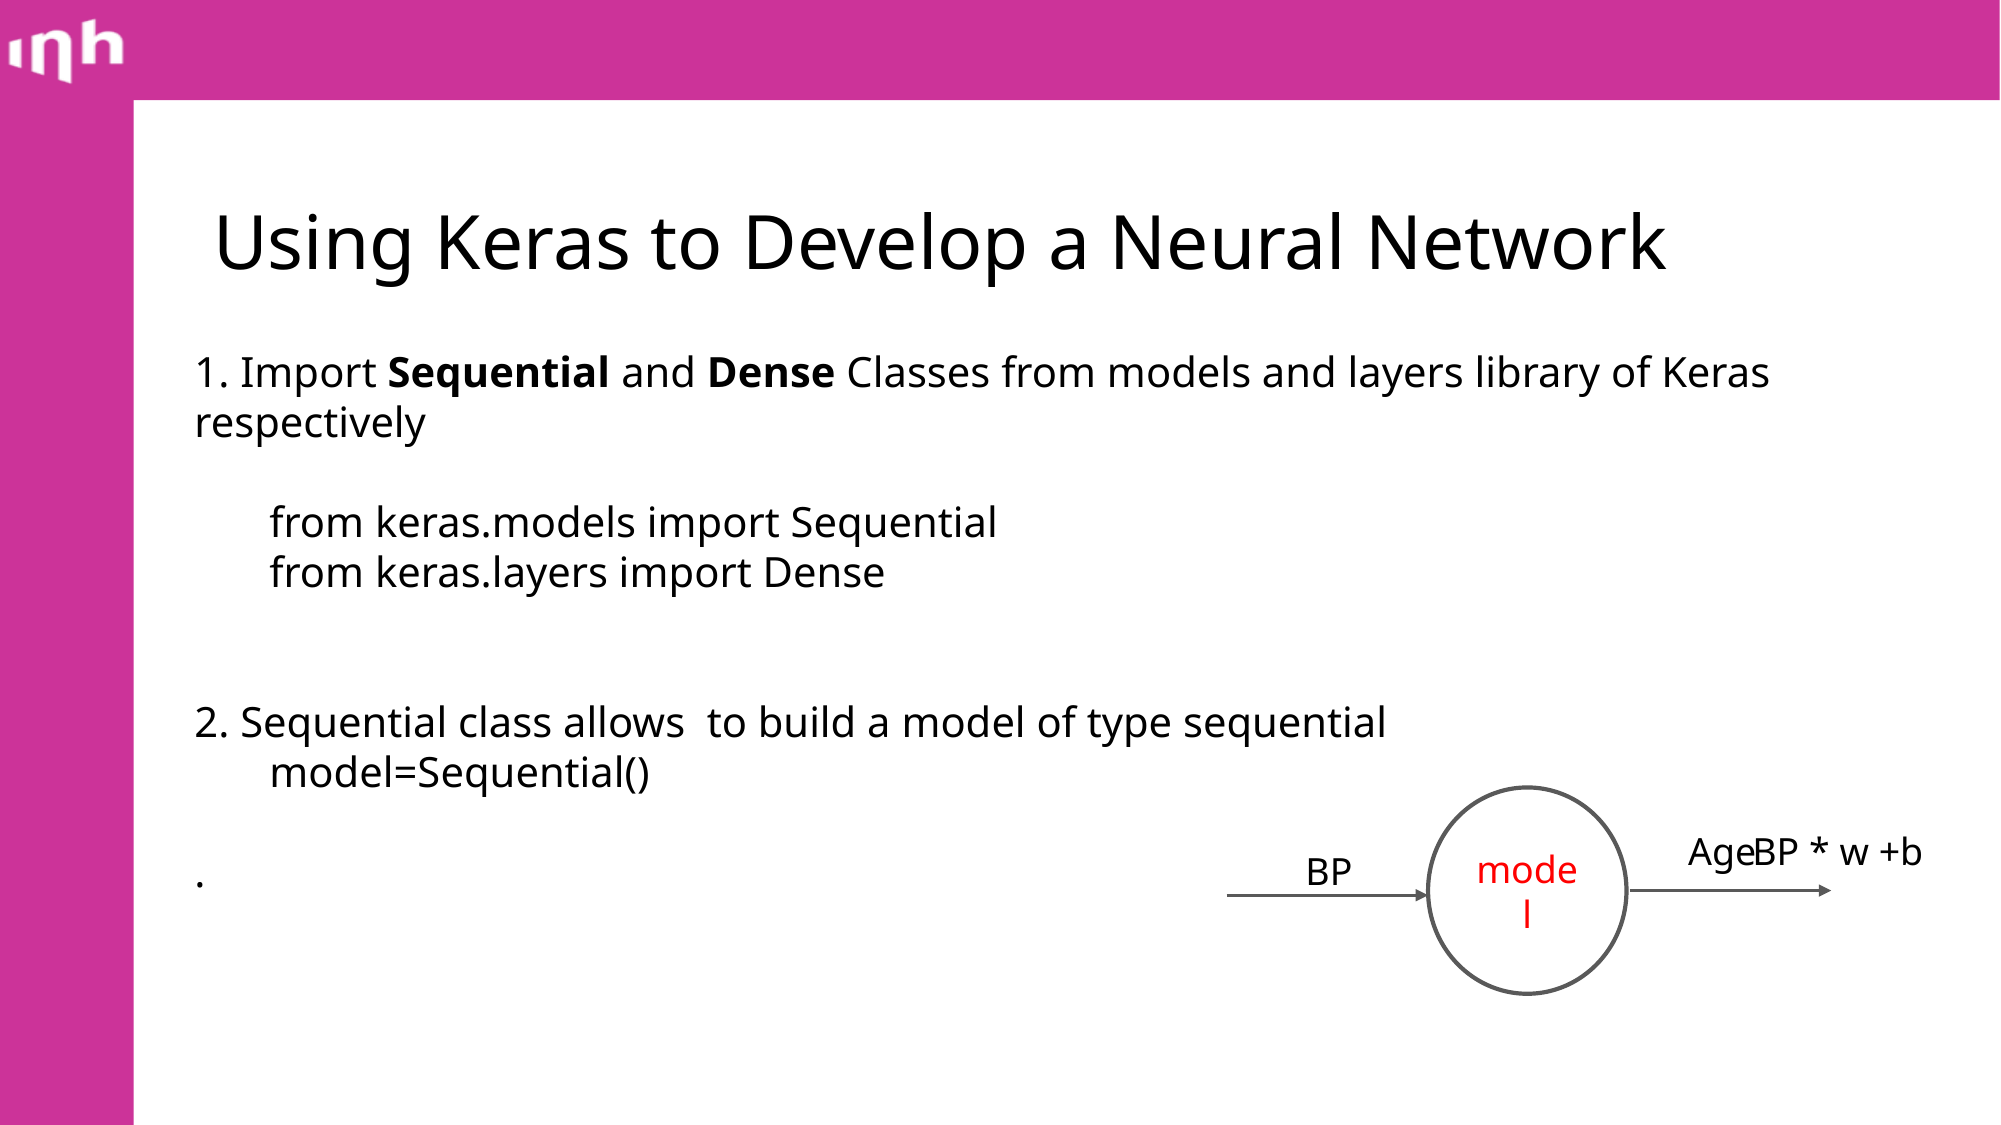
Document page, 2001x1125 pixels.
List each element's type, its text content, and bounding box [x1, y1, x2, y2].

picture [0, 1, 134, 102]
text_box Using Keras to Develop a Neural Network [198, 186, 1764, 292]
text_box 1. Import Sequential and Dense Classes from models and layers library of Keras respectively from keras.models import Sequential from keras.layers import Dense 2. Sequential class allows to build a model of type sequential model=Sequential() . [179, 338, 1854, 954]
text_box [1226, 787, 2000, 994]
